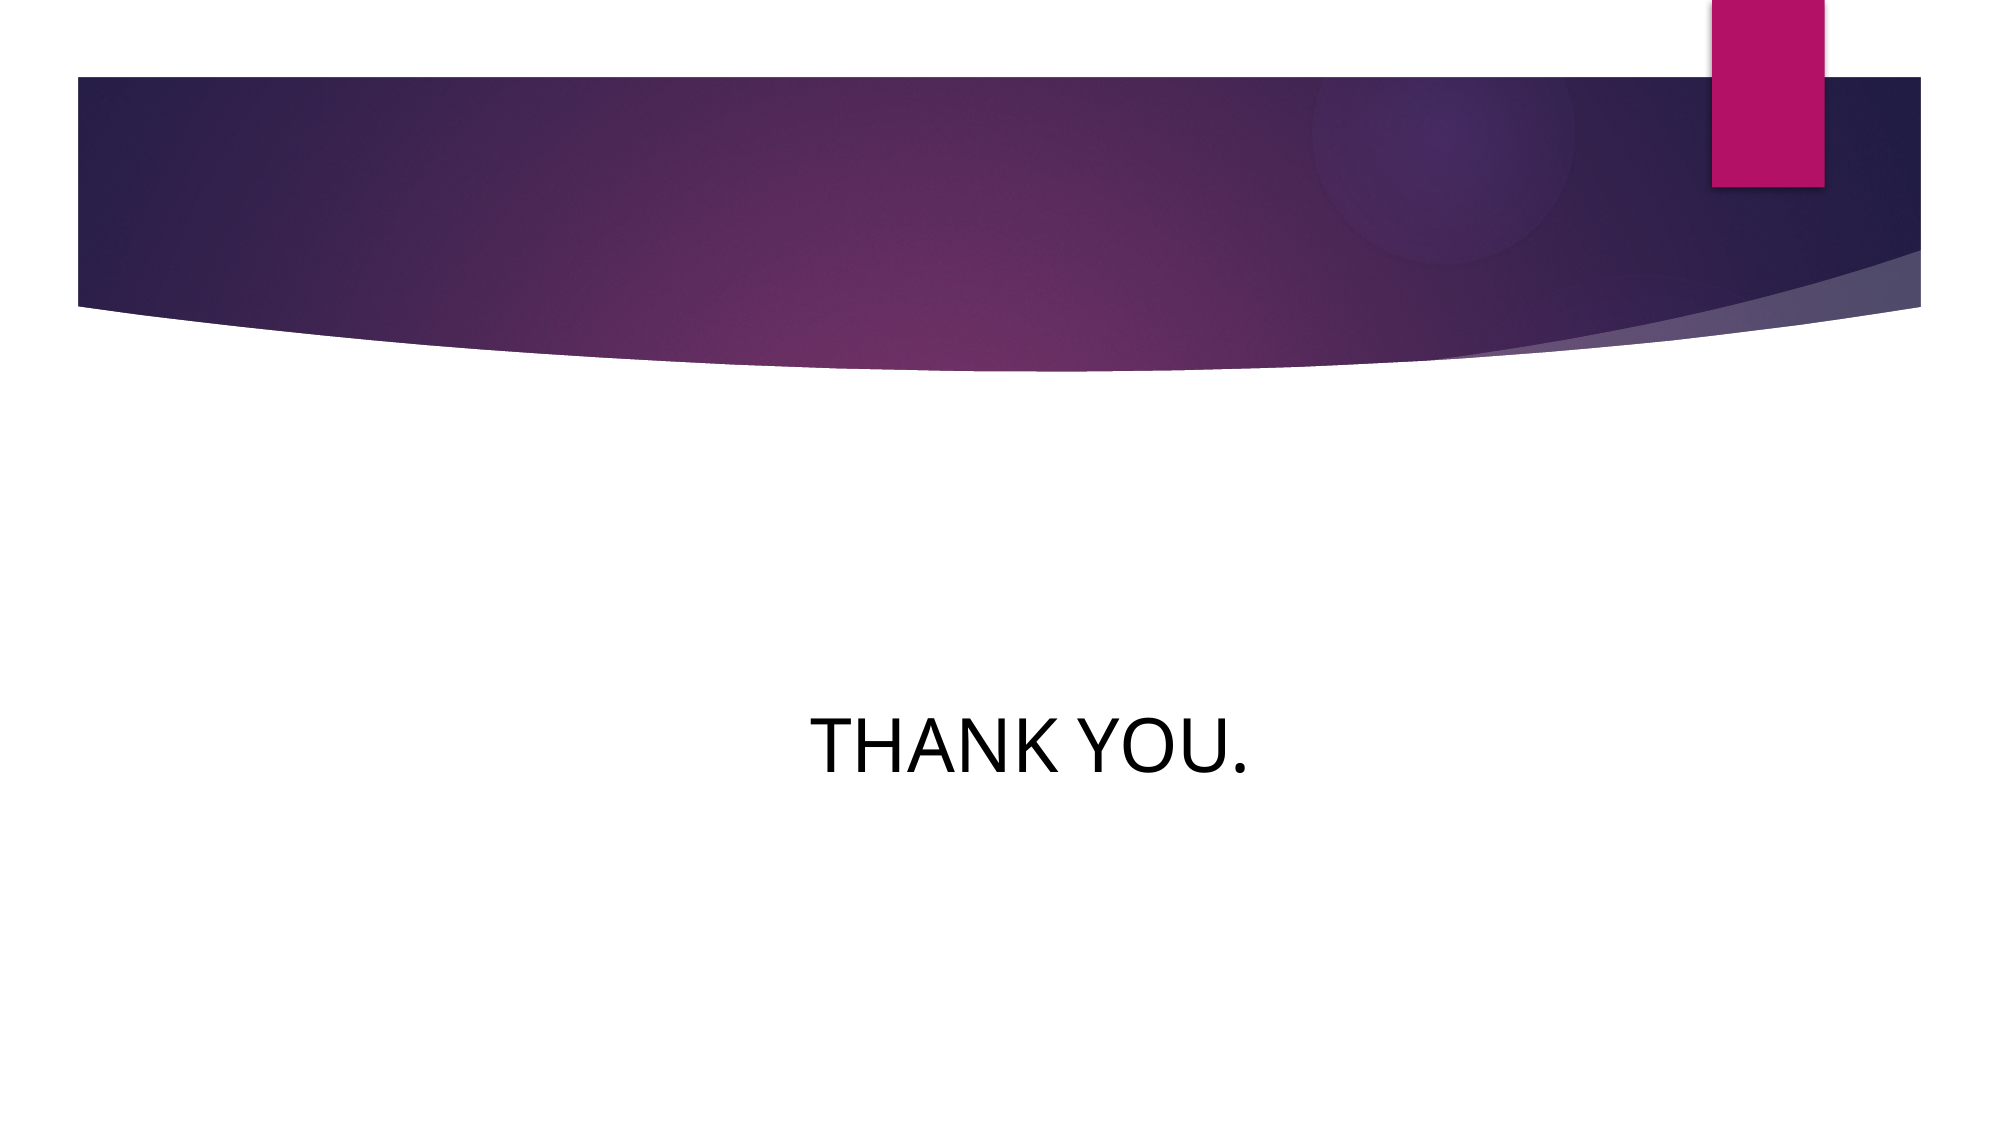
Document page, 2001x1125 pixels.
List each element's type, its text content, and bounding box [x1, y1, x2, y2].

title THANK YOU. [311, 684, 1750, 801]
